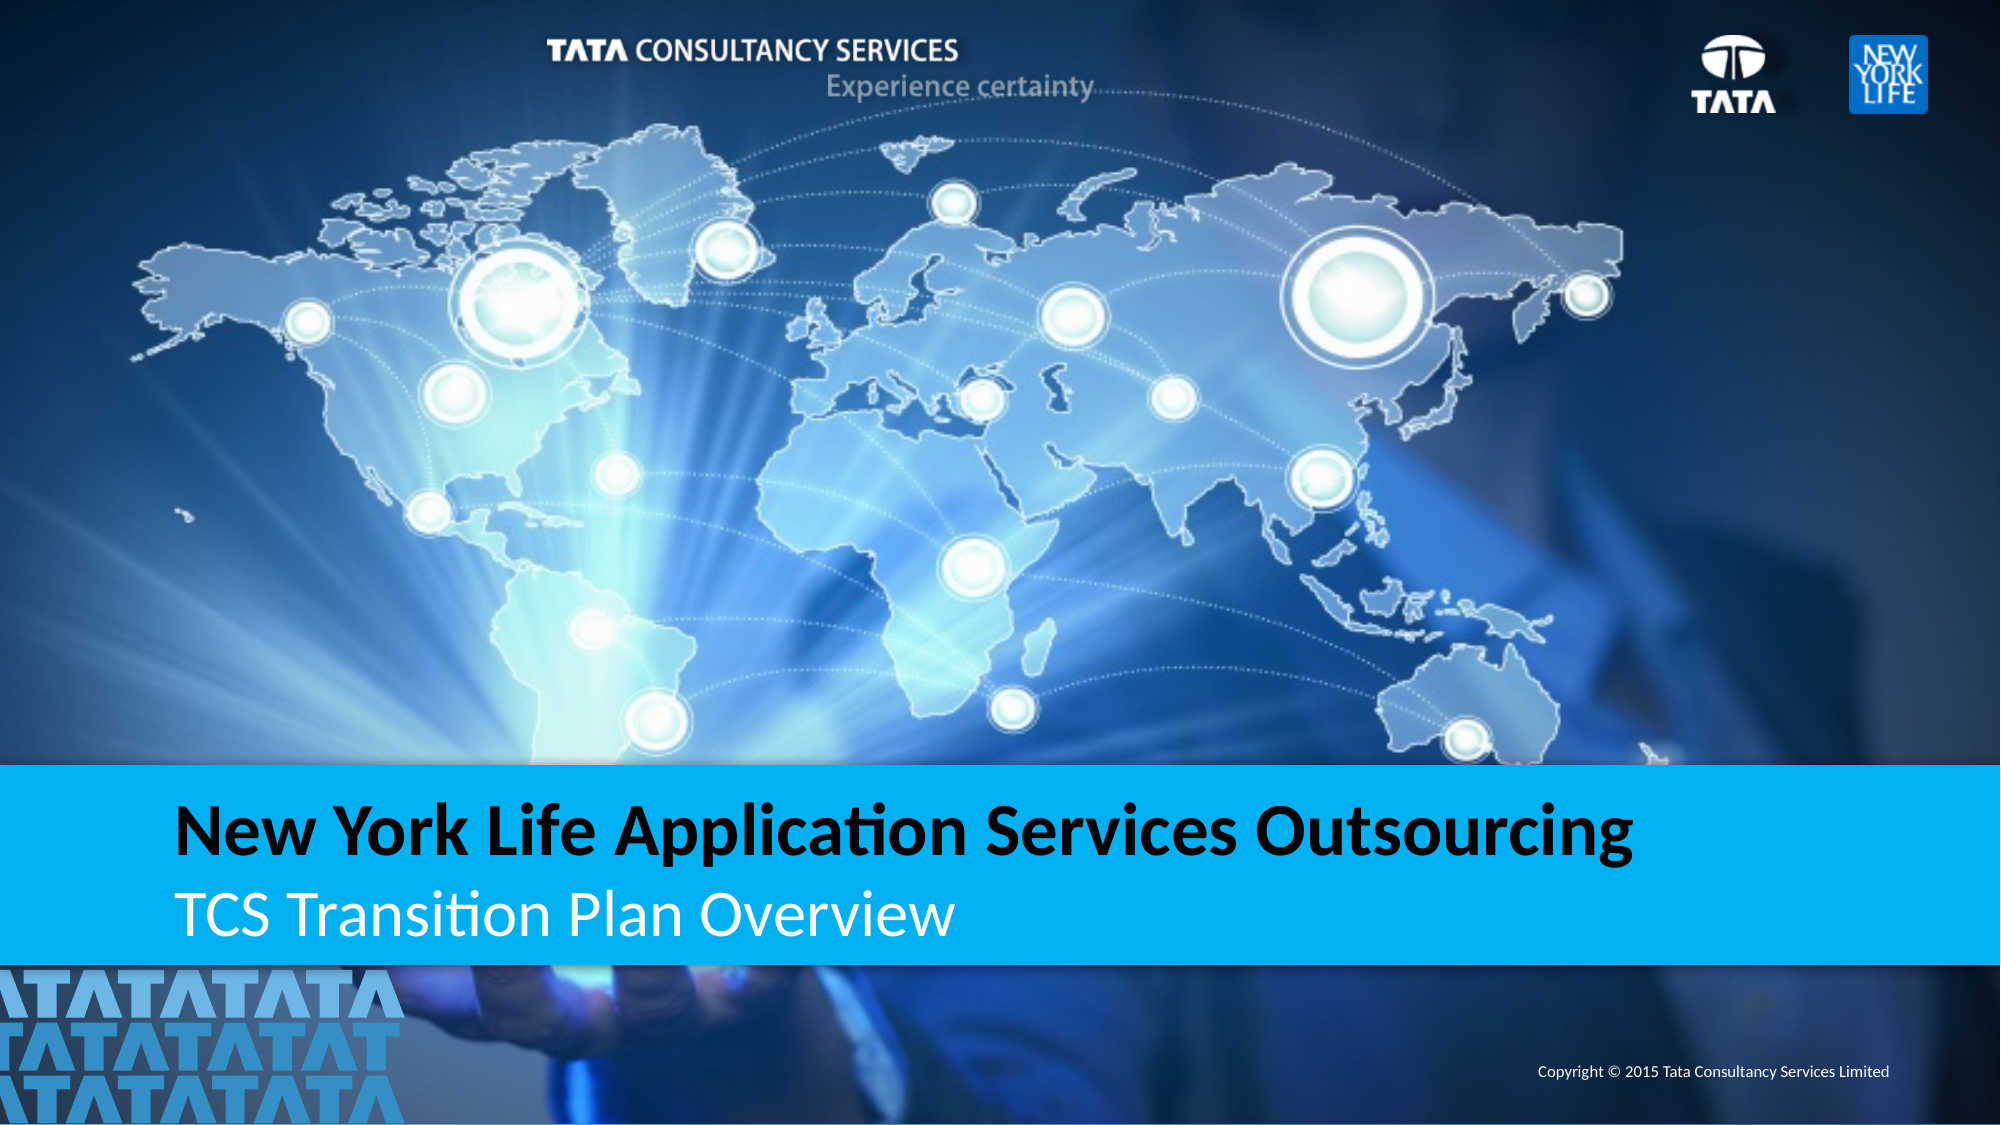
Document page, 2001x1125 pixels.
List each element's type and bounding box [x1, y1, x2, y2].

picture [438, 804, 466, 854]
picture [1024, 819, 1054, 854]
picture [1348, 809, 1369, 854]
picture [435, 905, 440, 935]
picture [1601, 819, 1631, 866]
picture [1544, 804, 1553, 812]
picture [865, 905, 870, 935]
picture [910, 905, 954, 935]
picture [934, 819, 963, 854]
picture [1311, 820, 1340, 854]
picture [1063, 819, 1082, 854]
picture [434, 891, 441, 897]
picture [864, 891, 871, 897]
picture [412, 819, 431, 854]
picture [243, 893, 268, 936]
picture [563, 819, 593, 854]
picture [702, 893, 740, 936]
picture [524, 820, 531, 854]
picture [1447, 820, 1476, 854]
picture [485, 904, 514, 936]
picture [705, 819, 736, 866]
picture [878, 904, 905, 936]
picture [208, 893, 238, 936]
picture [335, 808, 370, 854]
picture [1406, 819, 1439, 854]
picture [665, 819, 696, 866]
picture [1511, 819, 1536, 854]
picture [447, 894, 477, 936]
picture [764, 820, 771, 854]
picture [607, 890, 612, 935]
picture [572, 894, 599, 935]
picture [1088, 820, 1118, 854]
picture [0, 966, 2000, 1124]
picture [1258, 807, 1303, 854]
picture [491, 808, 515, 854]
picture [175, 894, 205, 935]
picture [1487, 819, 1506, 854]
picture [1564, 819, 1593, 854]
picture [340, 904, 364, 936]
picture [620, 904, 644, 936]
picture [523, 804, 532, 812]
picture [1545, 820, 1552, 854]
picture [891, 819, 924, 854]
picture [287, 894, 317, 935]
picture [746, 804, 753, 854]
picture [471, 891, 478, 897]
picture [1212, 819, 1235, 854]
picture [846, 809, 882, 854]
picture [1142, 819, 1167, 854]
picture [763, 804, 772, 812]
picture [0, 0, 2000, 764]
picture [654, 904, 679, 935]
picture [832, 905, 858, 935]
picture [227, 819, 257, 854]
picture [745, 905, 771, 935]
picture [1376, 819, 1399, 854]
picture [875, 804, 884, 812]
picture [811, 904, 827, 935]
picture [320, 904, 336, 935]
picture [1175, 819, 1205, 854]
picture [616, 808, 657, 854]
picture [989, 807, 1017, 854]
picture [522, 904, 547, 935]
picture [779, 819, 804, 854]
picture [776, 904, 803, 936]
picture [180, 808, 218, 854]
picture [408, 904, 427, 936]
picture [1126, 804, 1135, 812]
picture [1127, 820, 1134, 854]
picture [263, 820, 314, 854]
picture [370, 819, 403, 854]
picture [374, 904, 399, 935]
picture [538, 804, 558, 854]
picture [811, 819, 839, 854]
